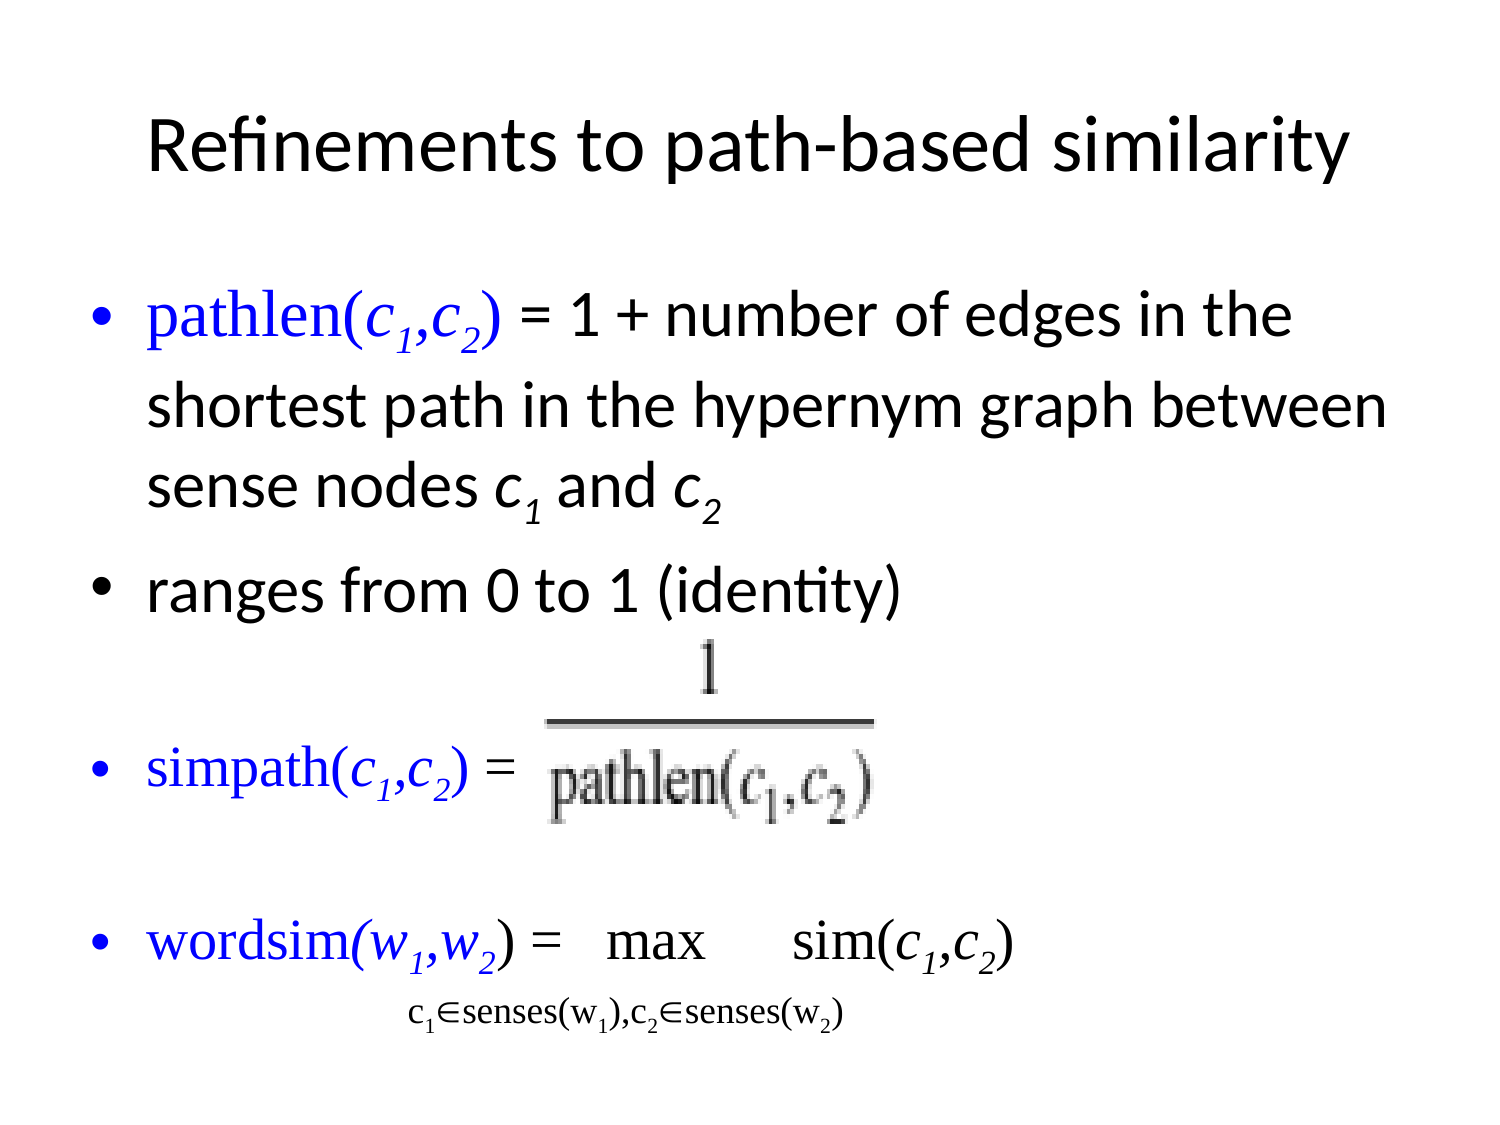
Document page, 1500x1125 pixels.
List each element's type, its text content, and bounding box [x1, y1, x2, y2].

list pathlen(c1,c2) = 1 + number of edges in the shortest path in the hypernym graph between sense nodes c1 and c2 ranges from 0 to 1 (identity) simpath(c1,c2) = wordsim(w1,w2) = max sim(c1,c2) [75, 262, 1425, 1005]
title Refinements to path-based similarity [75, 45, 1425, 233]
text_box c1senses(w1),c2senses(w2) [393, 979, 859, 1045]
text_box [537, 614, 878, 830]
